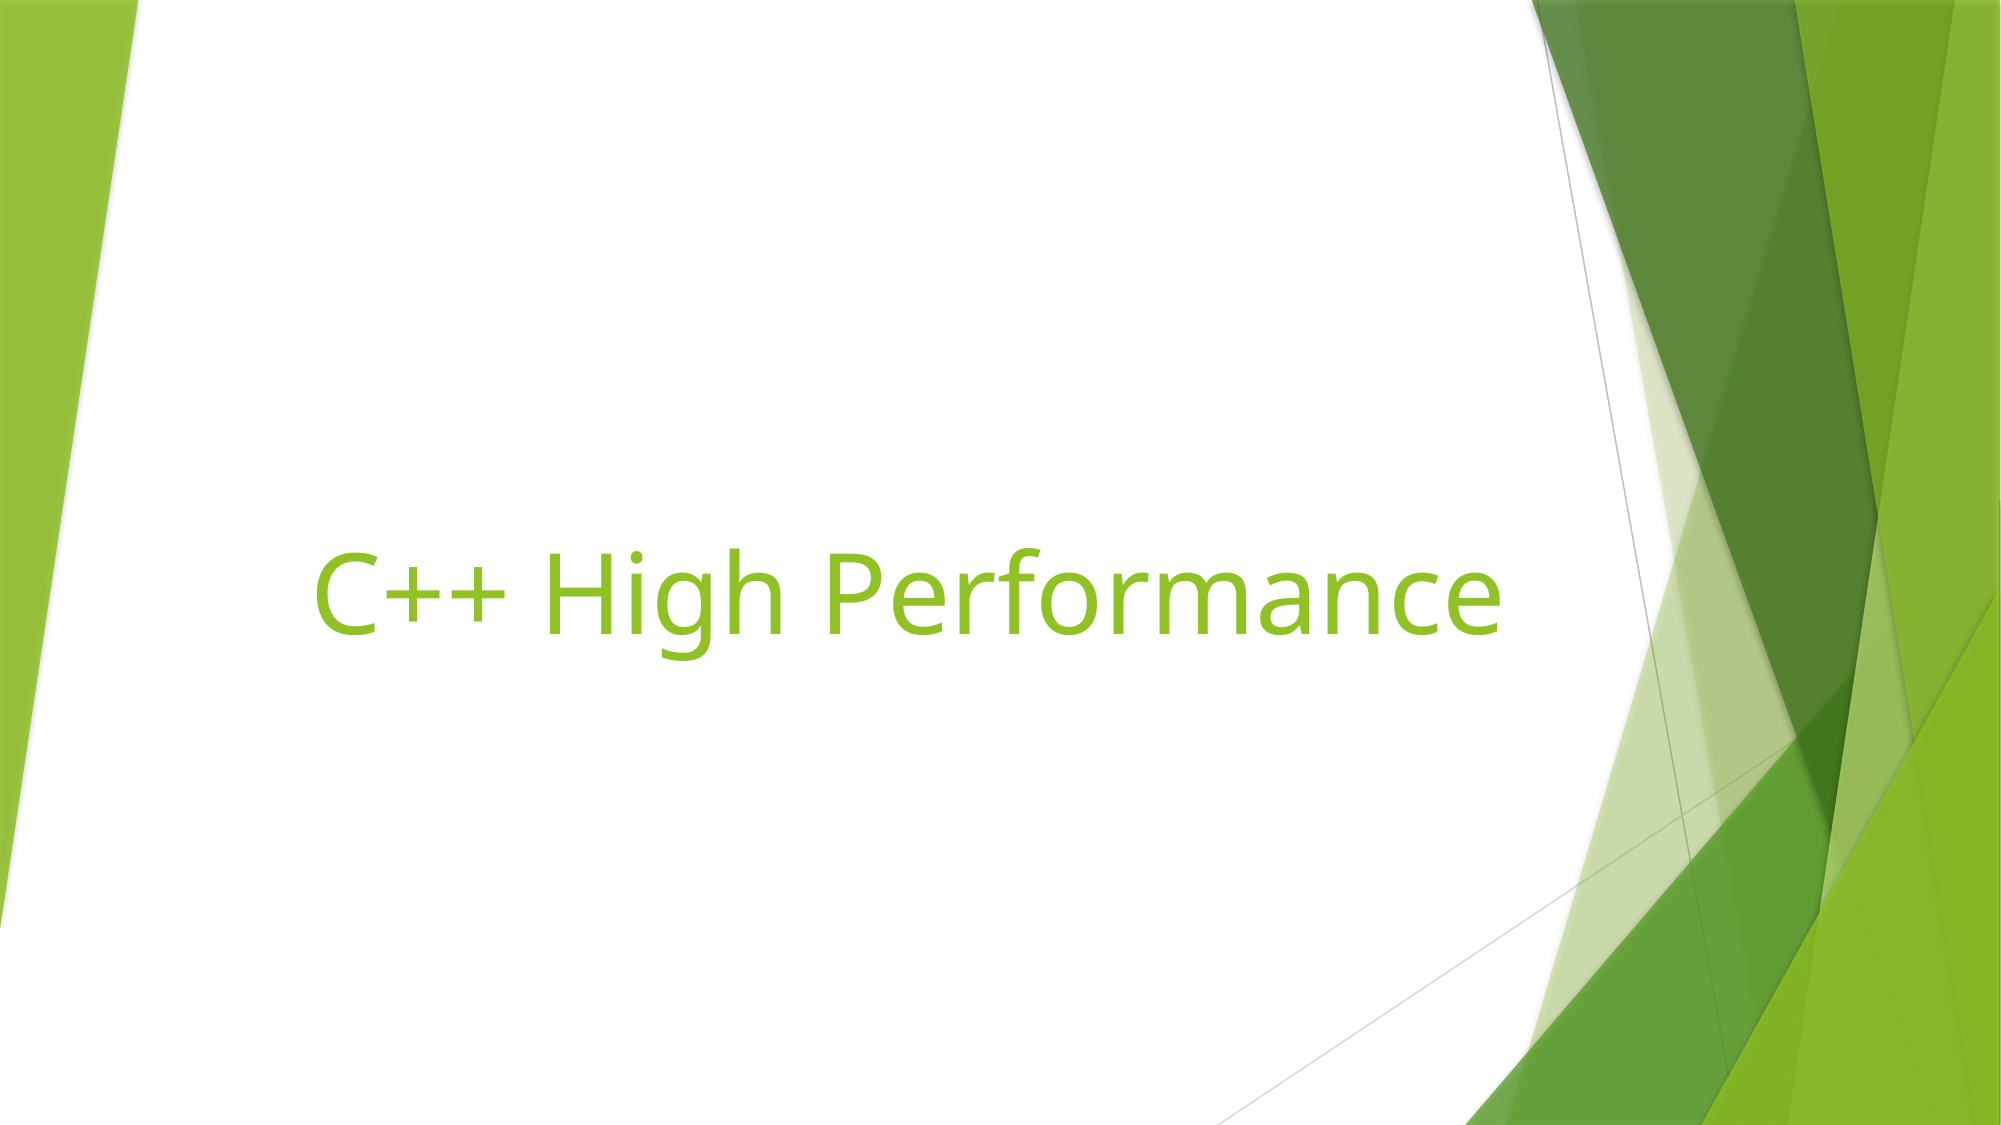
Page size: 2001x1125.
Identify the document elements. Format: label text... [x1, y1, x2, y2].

title C++ High Performance [247, 394, 1522, 665]
